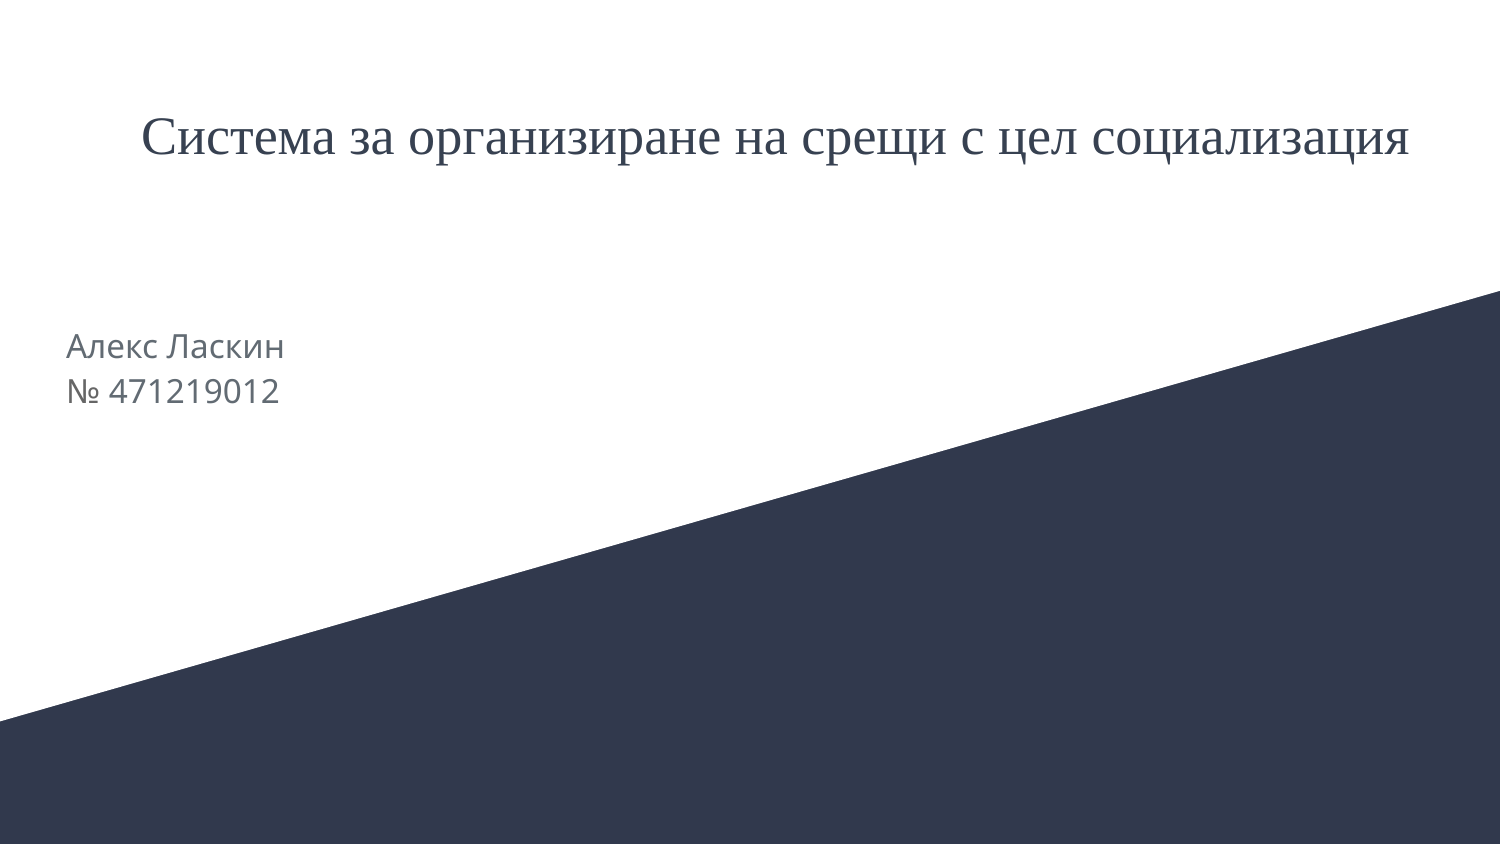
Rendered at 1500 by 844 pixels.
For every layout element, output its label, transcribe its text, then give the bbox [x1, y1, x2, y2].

title Система за организиране на срещи с цел социализация [51, 88, 1449, 299]
subtitle Алекс Ласкин № 471219012 [51, 308, 748, 430]
